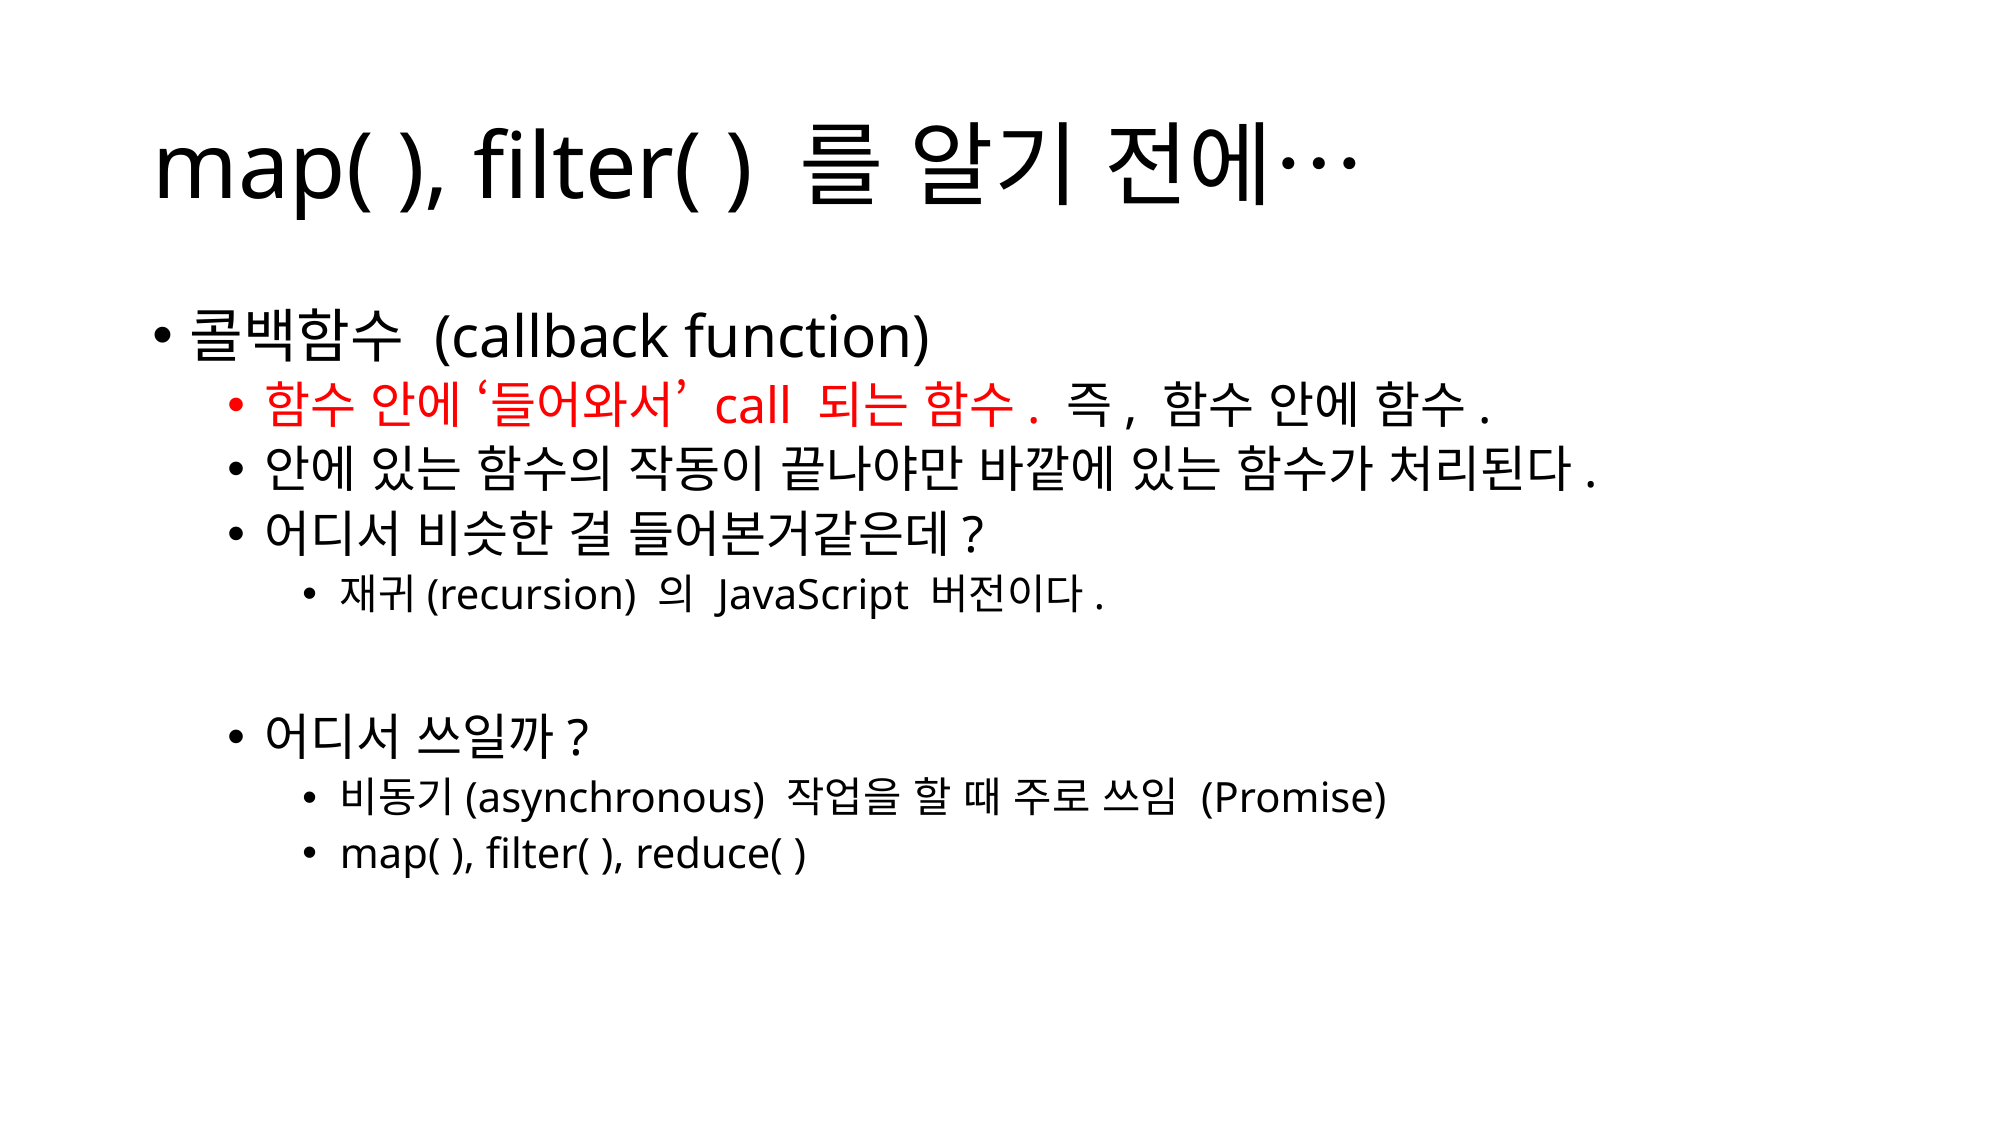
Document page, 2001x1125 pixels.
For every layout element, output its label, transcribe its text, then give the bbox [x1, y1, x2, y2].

list 콜백함수 (callback function) 함수 안에 ‘들어와서’ call 되는 함수. 즉, 함수 안에 함수. 안에 있는 함수의 작동이 끝나야만 바깥에 있는 함수가 처리된다. 어디서 비슷한 걸 들어본거같은데? 재귀(recursion) 의 JavaScript 버전이다. 어디서 쓰일까? 비동기(asynchronous) 작업을 할 때 주로 쓰임 (Promise) map( ), filter( ), reduce( ) [137, 299, 1863, 1014]
title map( ), filter( ) 를 알기 전에… [137, 59, 1863, 278]
